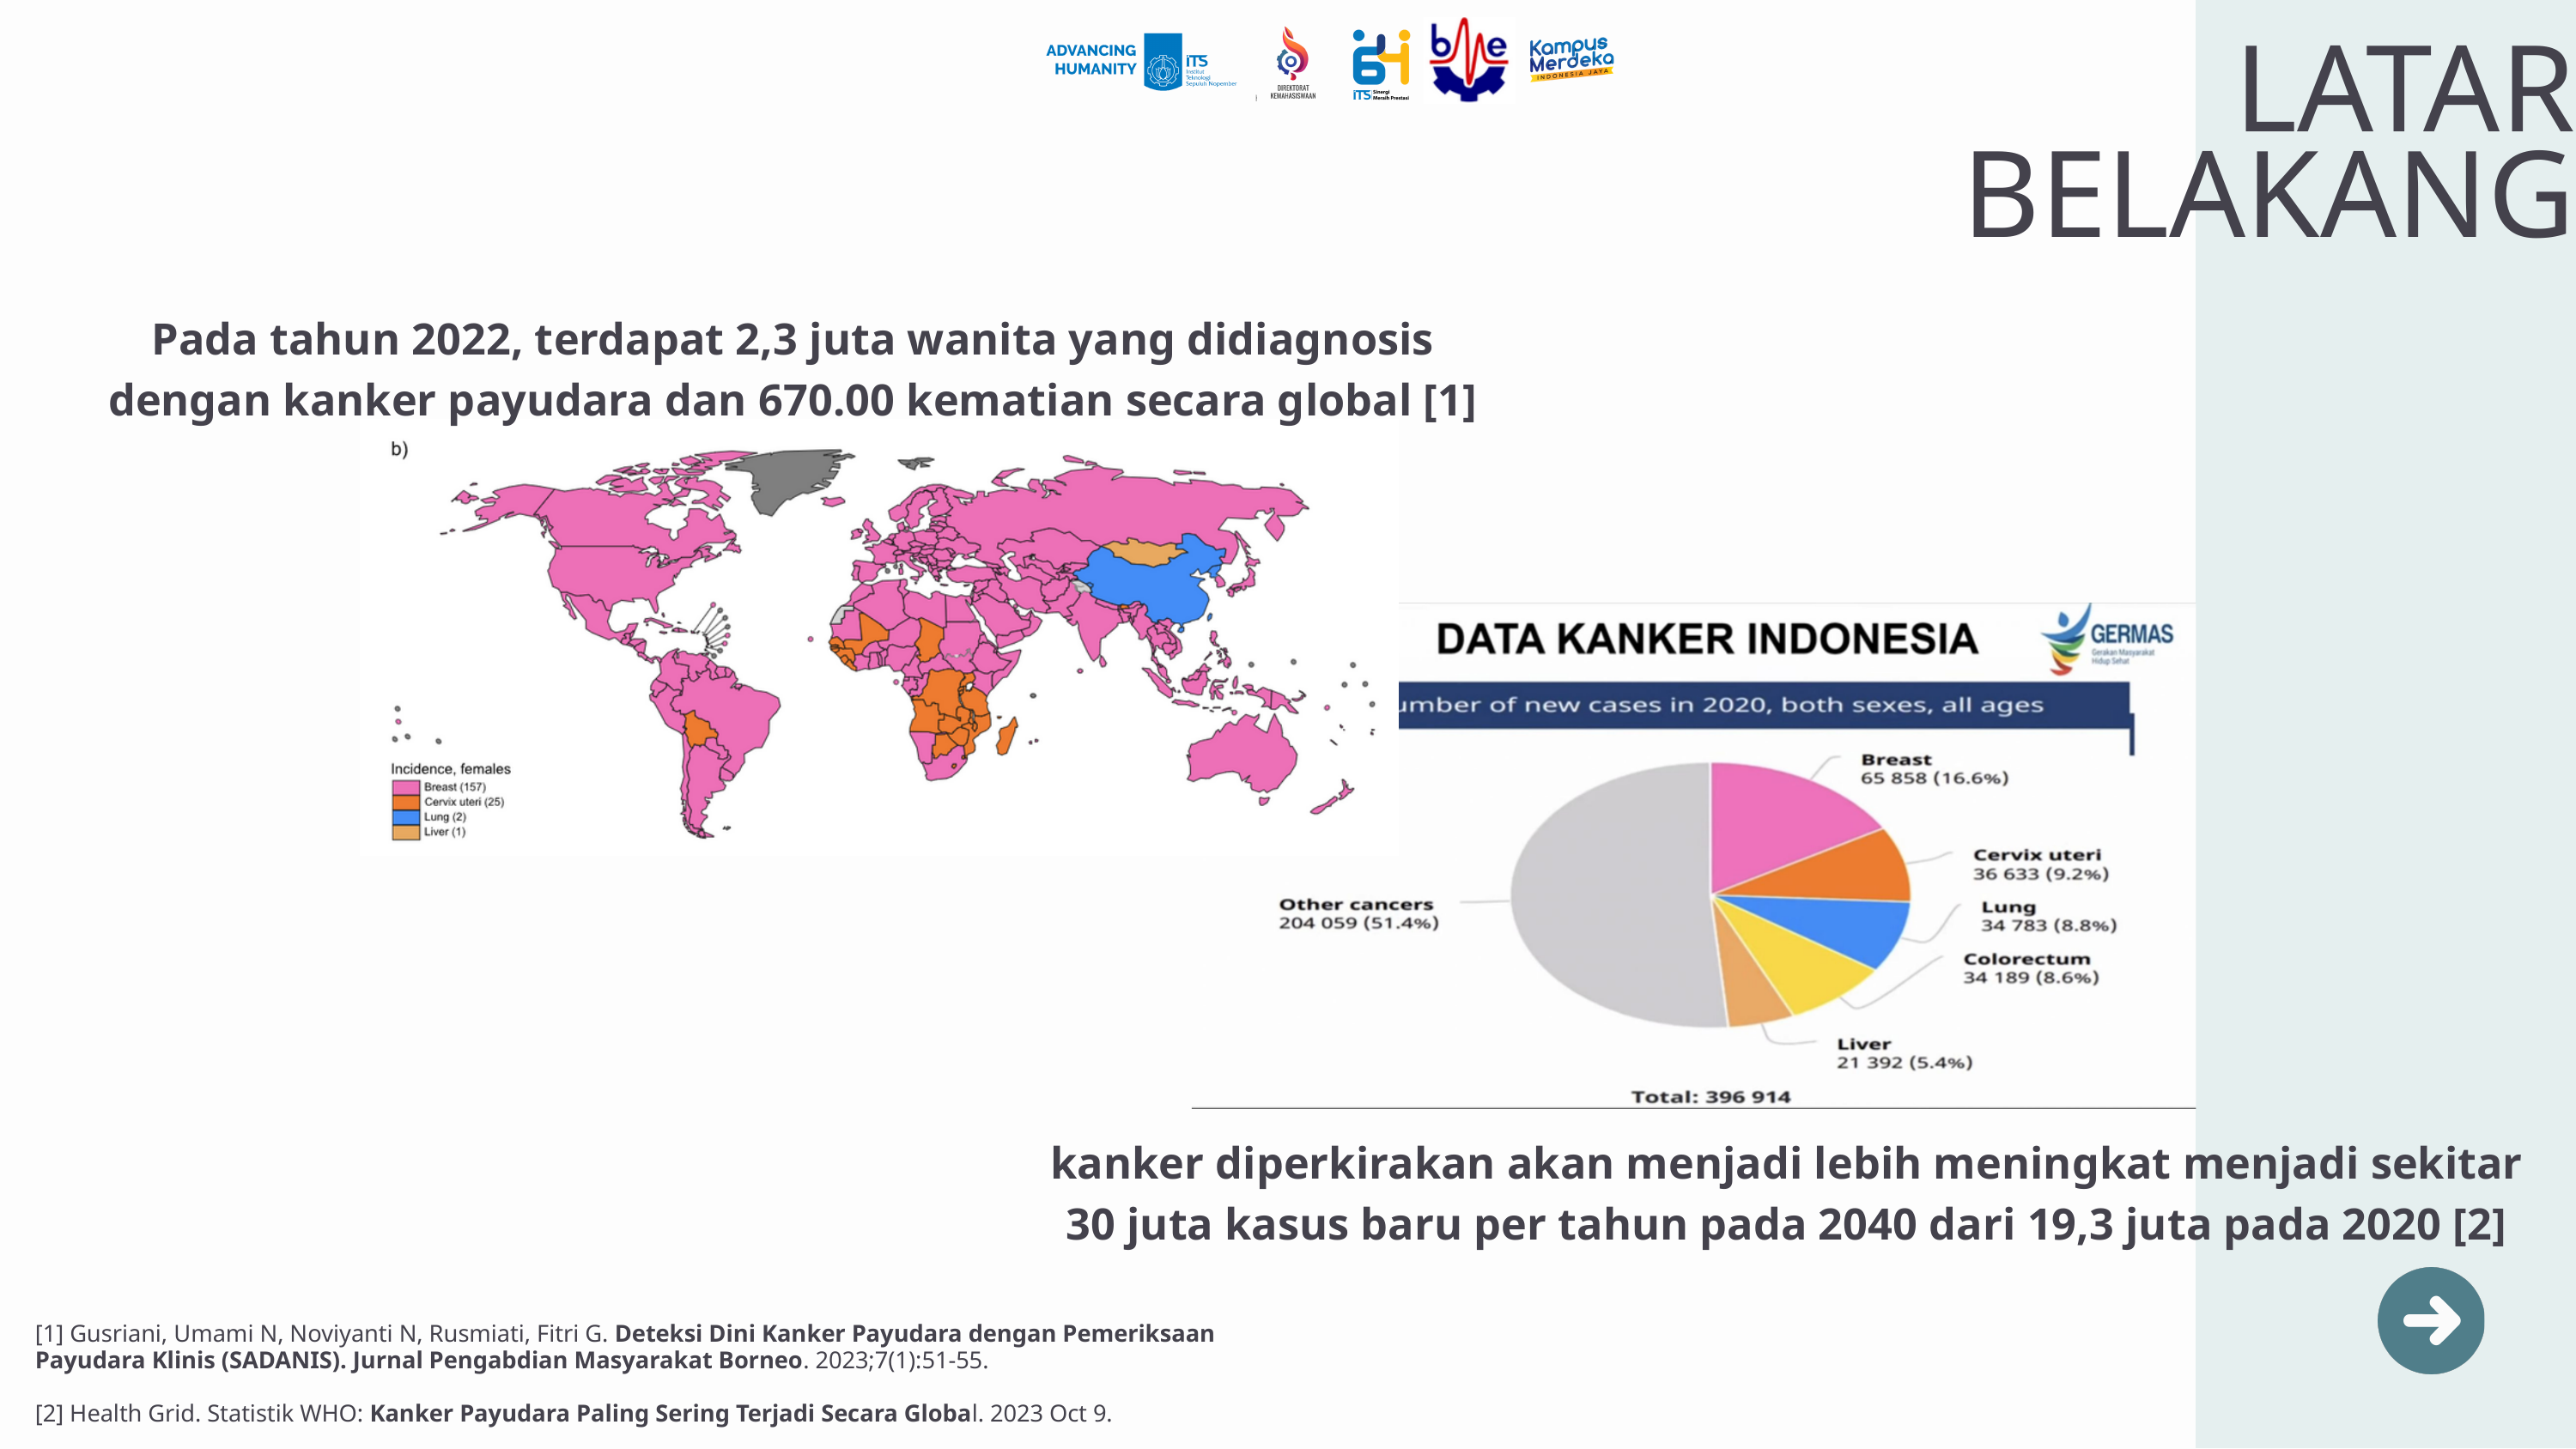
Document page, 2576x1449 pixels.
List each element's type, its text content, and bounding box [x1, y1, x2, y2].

text_box [2] Health Grid. Statistik WHO: Kanker Payudara Paling Sering Terjadi Secara Global. 2023 Oct 9. [34, 1399, 345, 1427]
text_box Pada tahun 2022, terdapat 2,3 juta wanita yang didiagnosis dengan kanker payudara dan 670.00 kematian secara global [1] [97, 303, 345, 425]
text_box LATAR BELAKANG [1816, 50, 2191, 262]
text_box [1814, 603, 2191, 1109]
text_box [351, 0, 1811, 1449]
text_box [1030, 0, 1632, 118]
text_box [1] Gusriani, Umami N, Noviyanti N, Rusmiati, Fitri G. Deteksi Dini Kanker Payudara dengan Pemeriksaan Payudara Klinis (SADANIS). Jurnal Pengabdian Masyarakat Borneo. 2023;7(1):51-55. [34, 1319, 345, 1374]
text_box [2196, 0, 2576, 1449]
text_box kanker diperkirakan akan menjadi lebih meningkat menjadi sekitar 30 juta kasus baru per tahun pada 2040 dari 19,3 juta pada 2020 [2] [1814, 1126, 2191, 1249]
